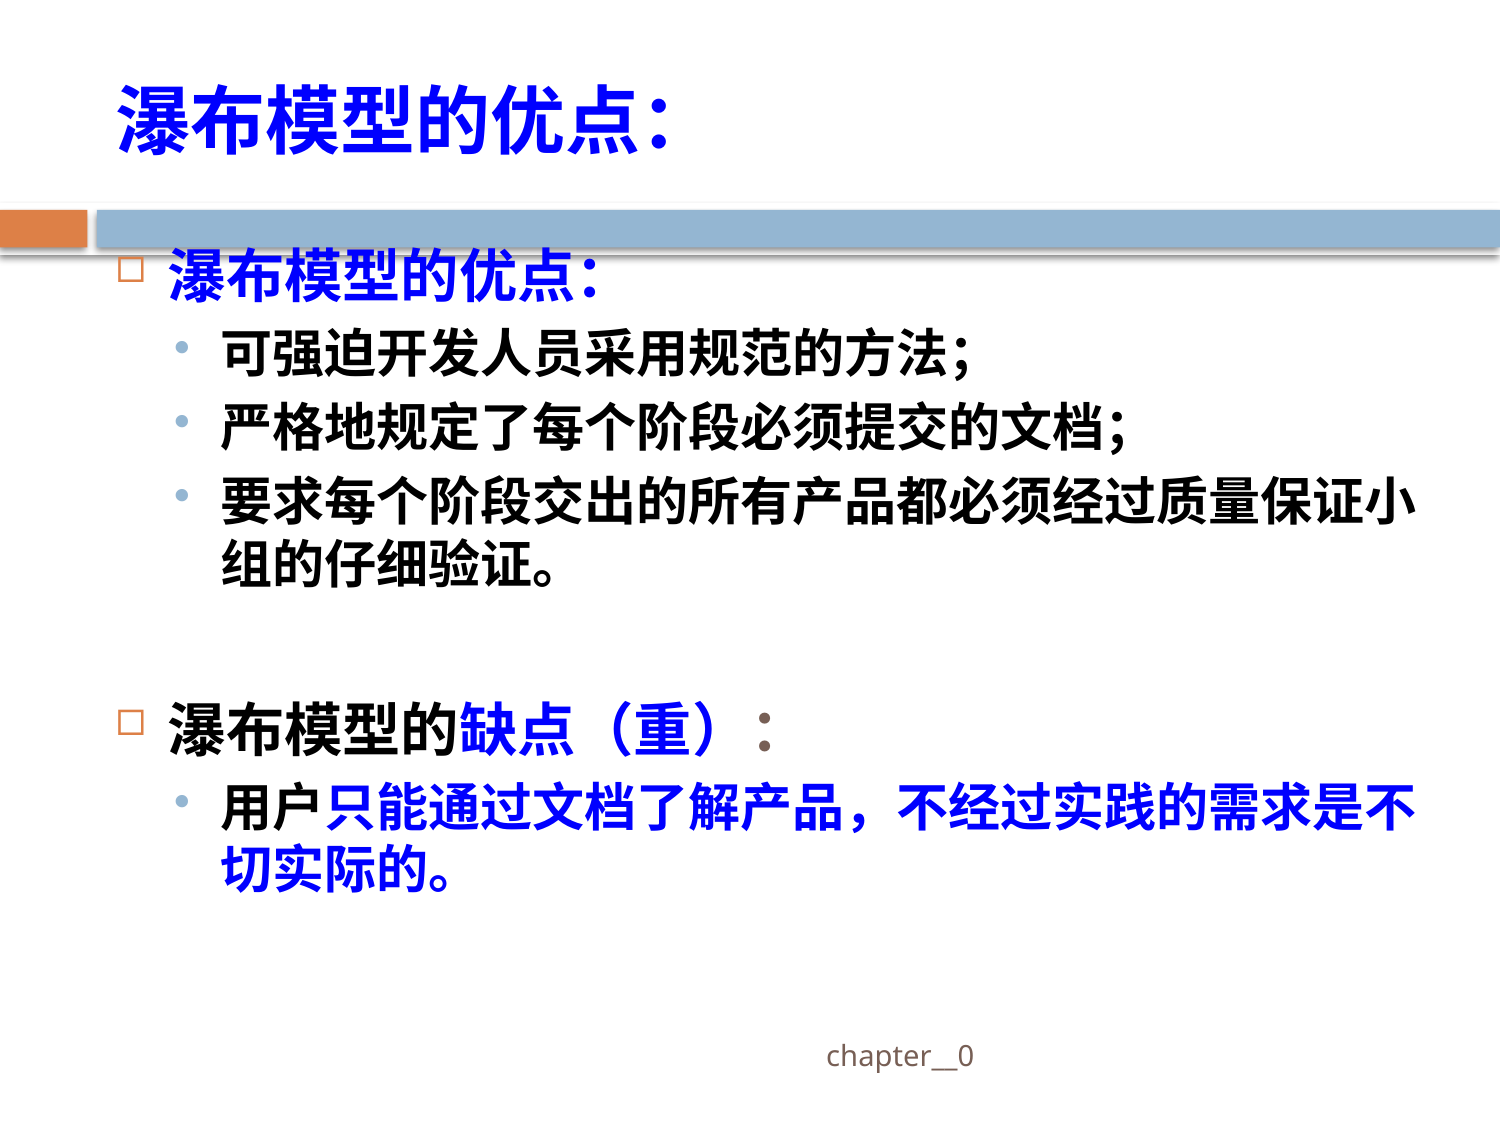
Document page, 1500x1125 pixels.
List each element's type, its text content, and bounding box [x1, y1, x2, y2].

list 瀑布模型的优点： 可强迫开发人员采用规范的方法； 严格地规定了每个阶段必须提交的文档； 要求每个阶段交出的所有产品都必须经过质量保证小组的仔细验证。 瀑布模型的缺点（重）： 用户只能通过文档了解产品，不经过实践的需求是不切实际的。 [100, 231, 1438, 970]
title 瀑布模型的优点： [100, 37, 1438, 200]
footer chapter__0 [99, 1025, 990, 1085]
slide_number [0, 208, 88, 249]
